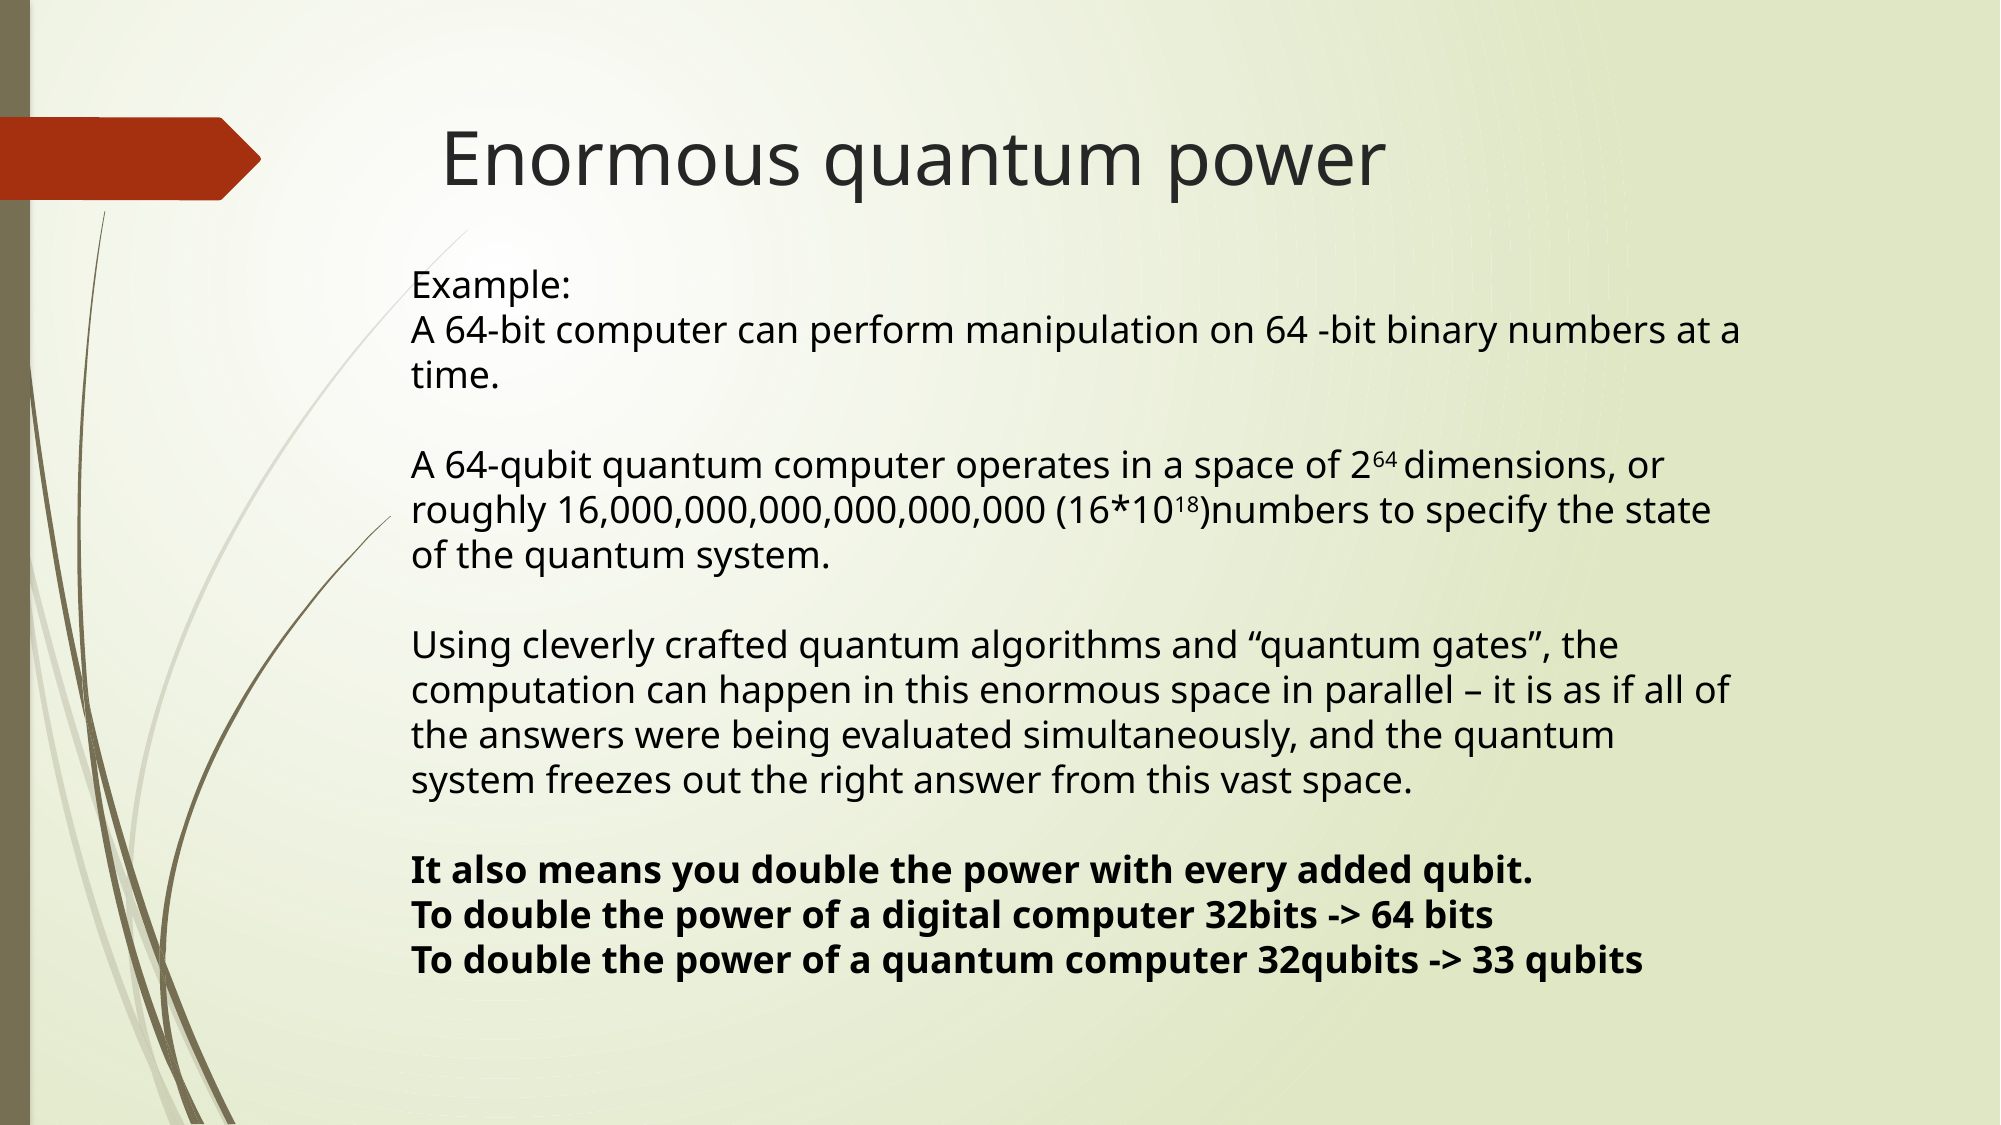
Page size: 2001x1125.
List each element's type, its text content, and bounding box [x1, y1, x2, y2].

text_box Example: A 64-bit computer can perform manipulation on 64 -bit binary numbers at a time. A 64-qubit quantum computer operates in a space of 264 dimensions, or roughly 16,000,000,000,000,000,000 (16*1018)numbers to specify the state of the quantum system. Using cleverly crafted quantum algorithms and “quantum gates”, the computation can happen in this enormous space in parallel – it is as if all of the answers were being evaluated simultaneously, and the quantum system freezes out the right answer from this vast space. It also means you double the power with every added qubit. To double the power of a digital computer 32bits -> 64 bits To double the power of a quantum computer 32qubits -> 33 qubits [396, 254, 1761, 989]
title Enormous quantum power [425, 102, 1888, 313]
